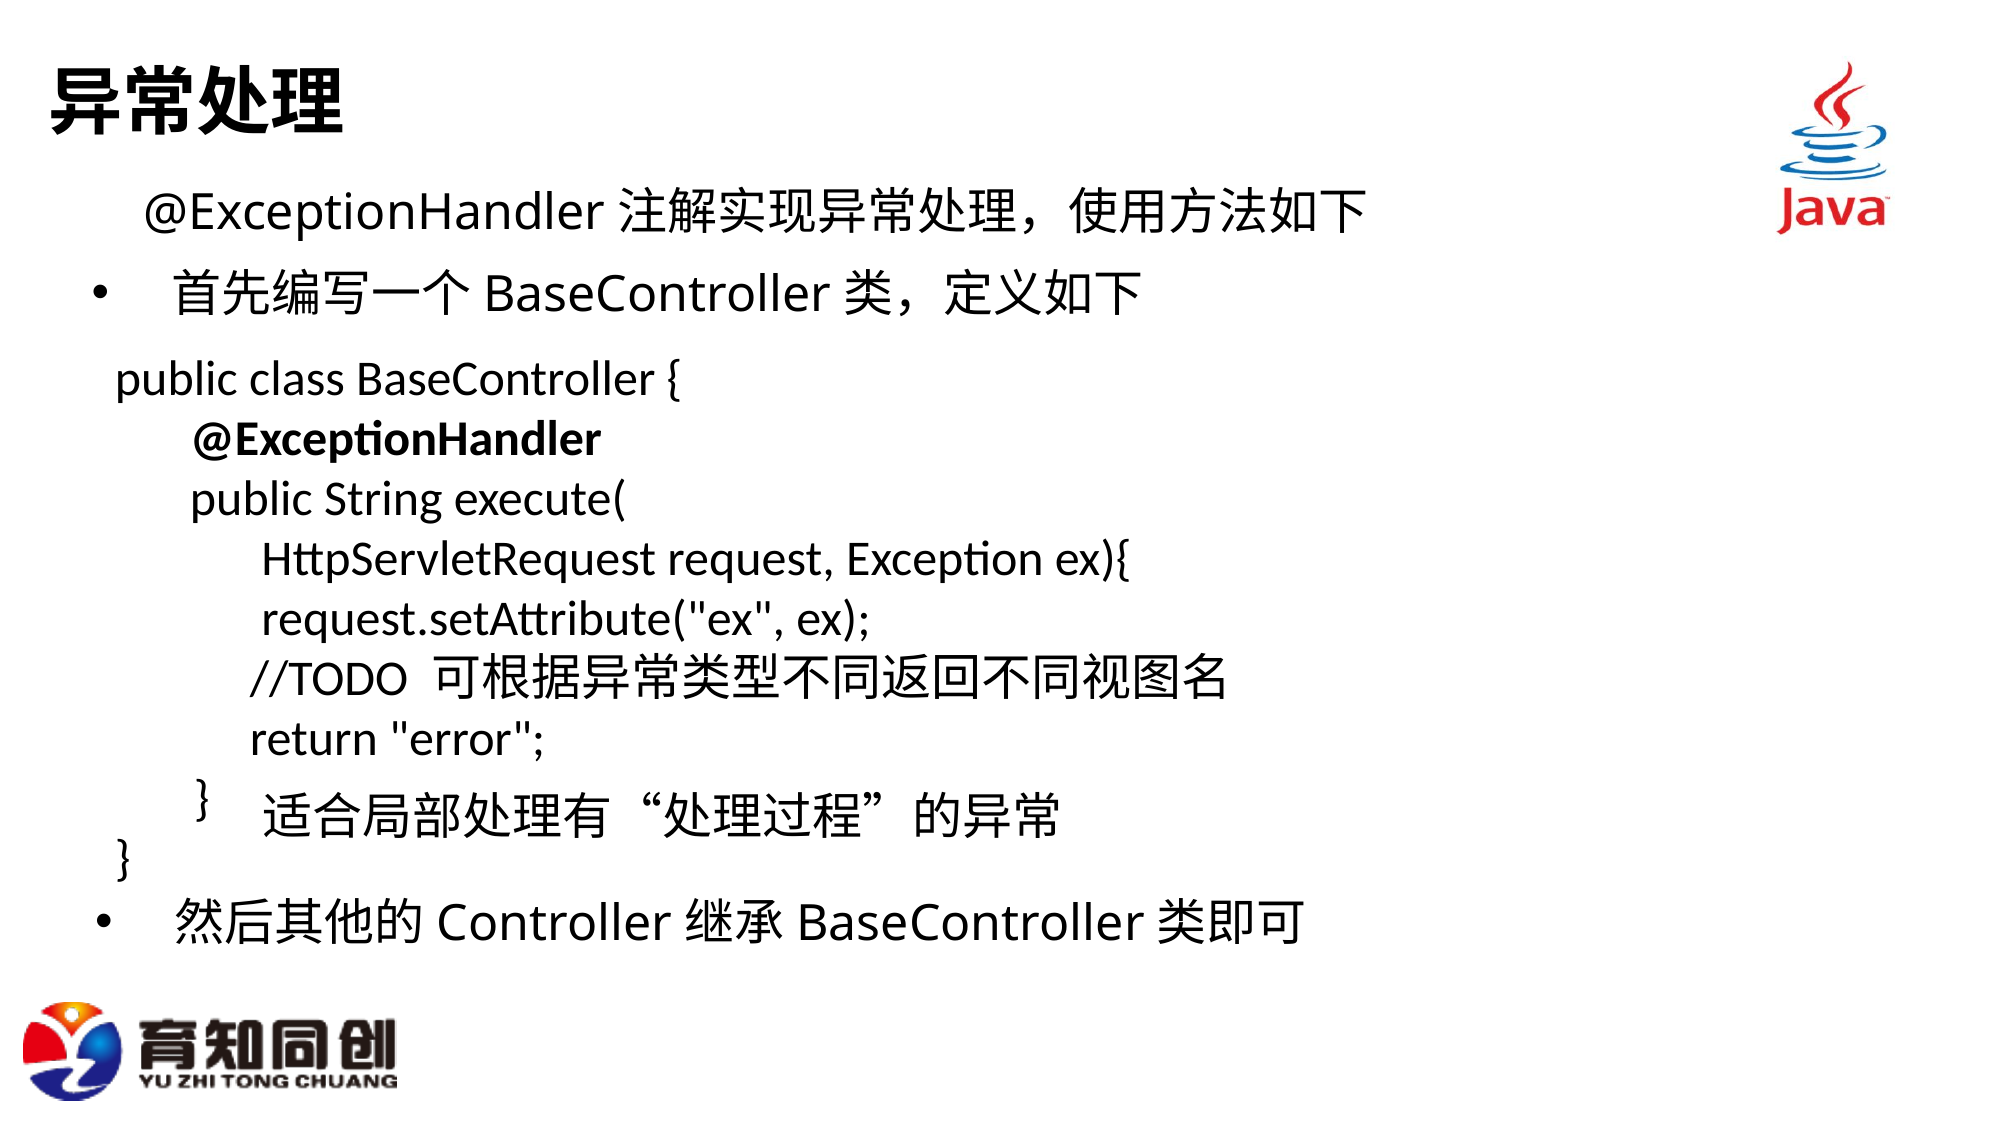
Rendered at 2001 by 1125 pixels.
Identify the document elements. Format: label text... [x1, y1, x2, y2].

picture [23, 1002, 397, 1101]
text_box @ExceptionHandler注解实现异常处理，使用方法如下 首先编写一个BaseController类，定义如下 [76, 159, 1400, 329]
picture [1709, 45, 1957, 250]
text_box public class BaseController { @ExceptionHandler public String execute( HttpServletRequest request, Exception ex){ request.setAttribute("ex", ex); //TODO 可根据异常类型不同返回不同视图名 return "error"; } } [100, 338, 1447, 893]
text_box 然后其他的Controller继承BaseController类即可 [80, 871, 1404, 959]
text_box 适合局部处理有“处理过程”的异常 [247, 777, 1488, 852]
title 异常处理 [33, 56, 1759, 152]
